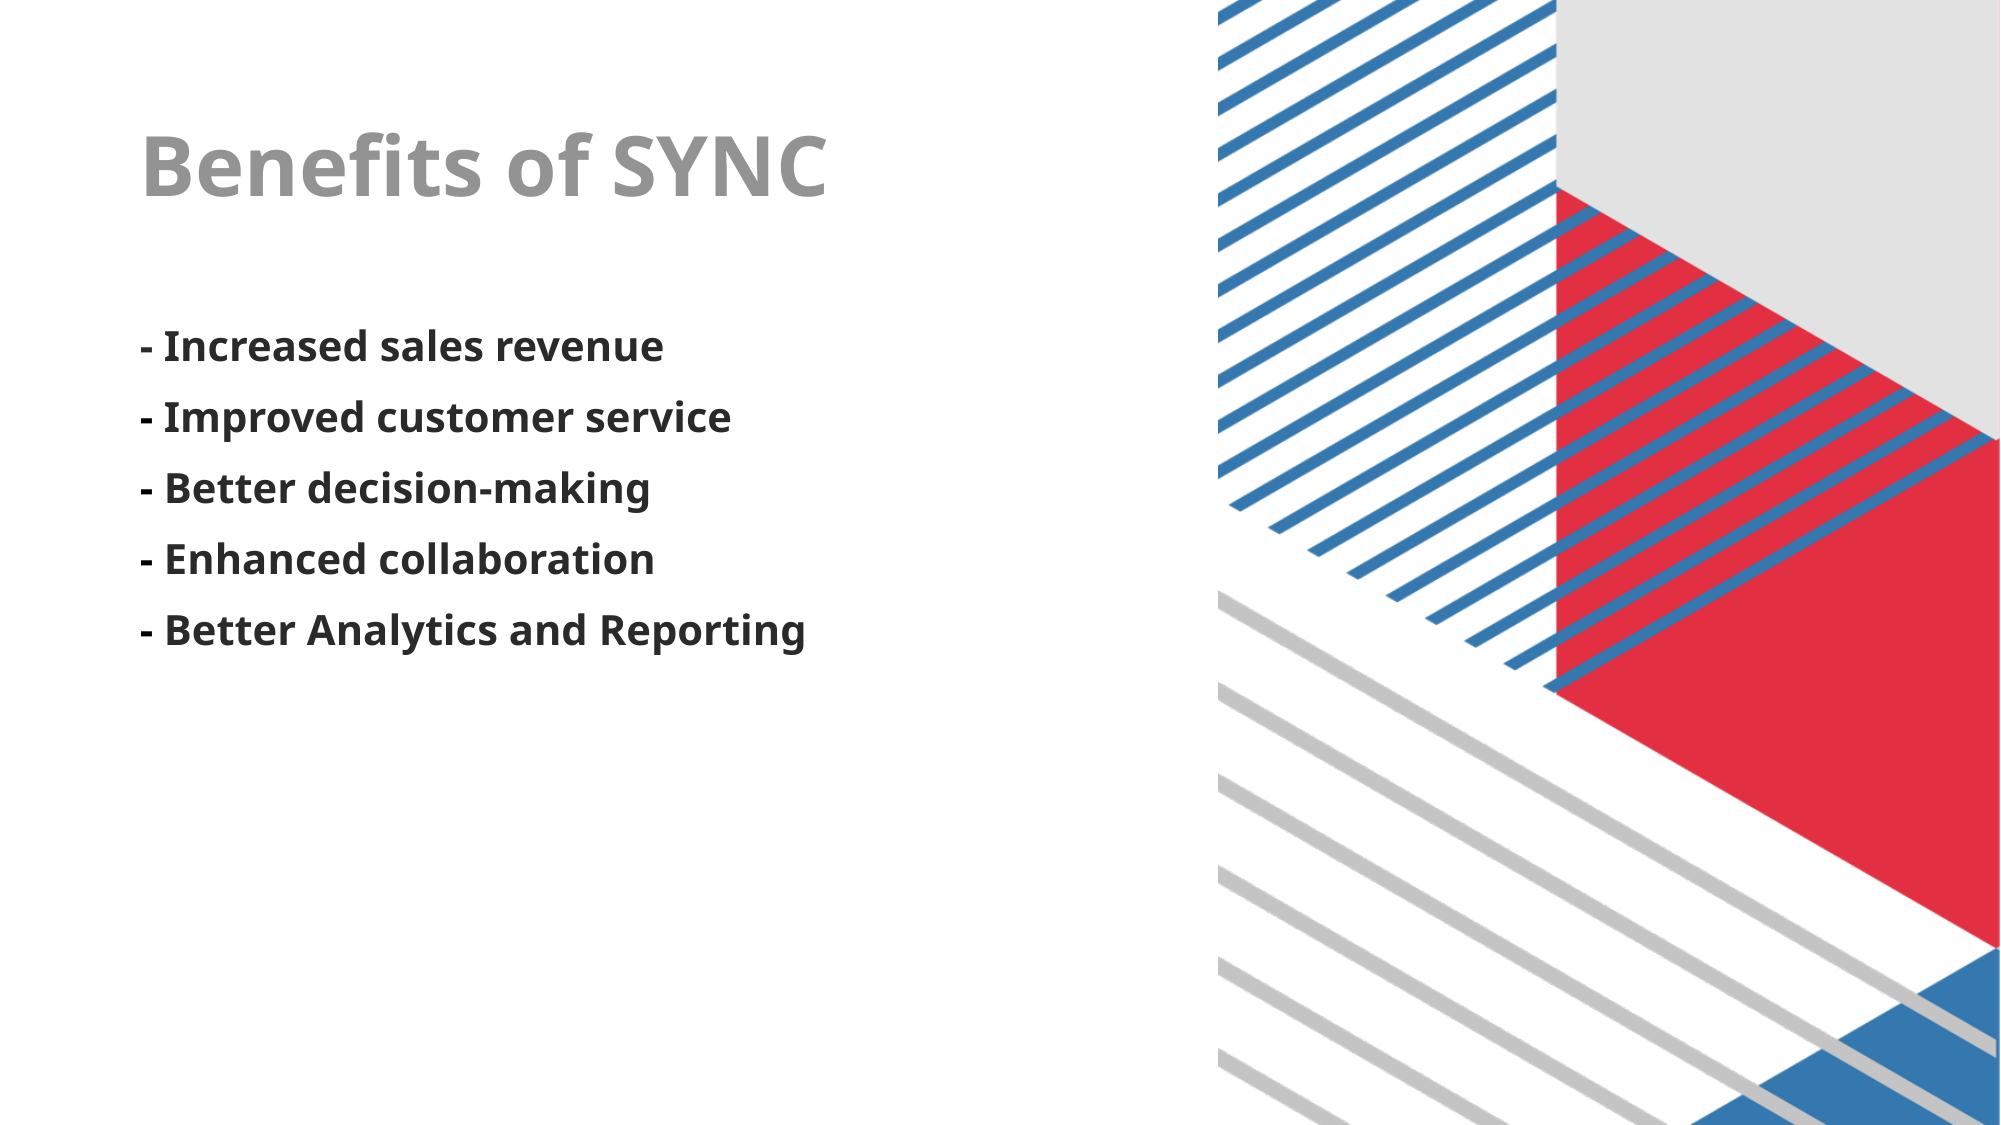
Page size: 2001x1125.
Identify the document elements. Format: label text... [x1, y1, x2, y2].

picture [1218, 0, 2000, 1125]
title Benefits of SYNC [125, 117, 1188, 312]
list - Increased sales revenue - Improved customer service - Better decision-making - Enhanced collaboration - Better Analytics and Reporting [125, 312, 1188, 850]
